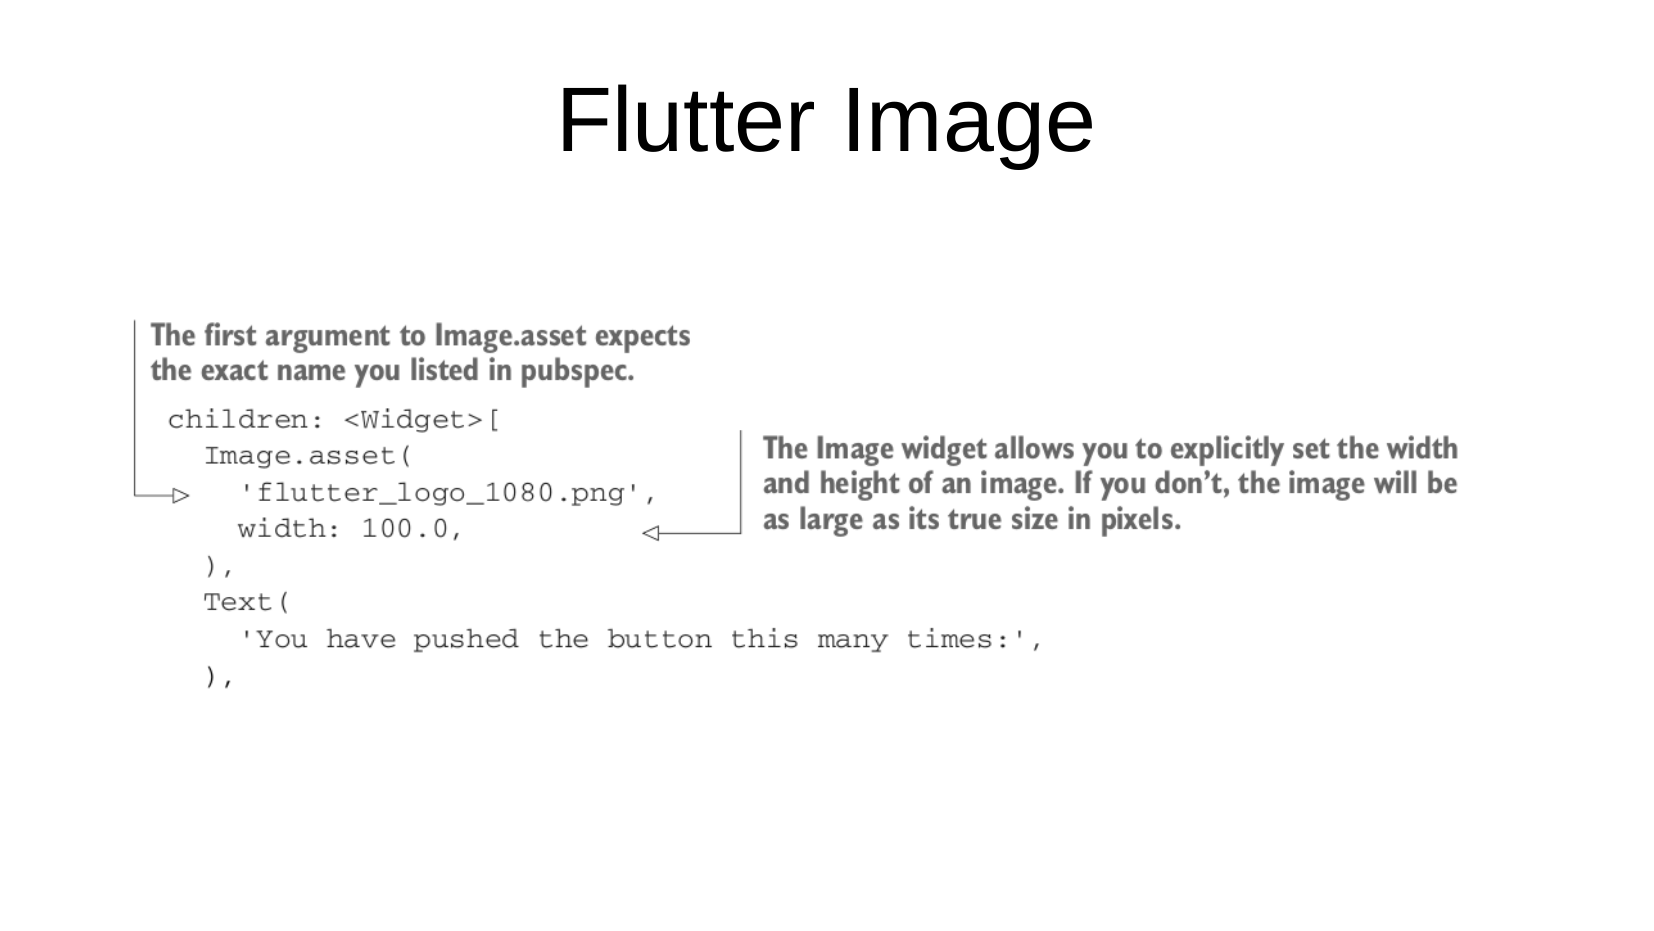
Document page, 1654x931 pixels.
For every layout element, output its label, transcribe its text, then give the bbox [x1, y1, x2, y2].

text_box Flutter Image [82, 37, 1571, 193]
picture [102, 306, 1501, 709]
text_box [82, 223, 1571, 763]
